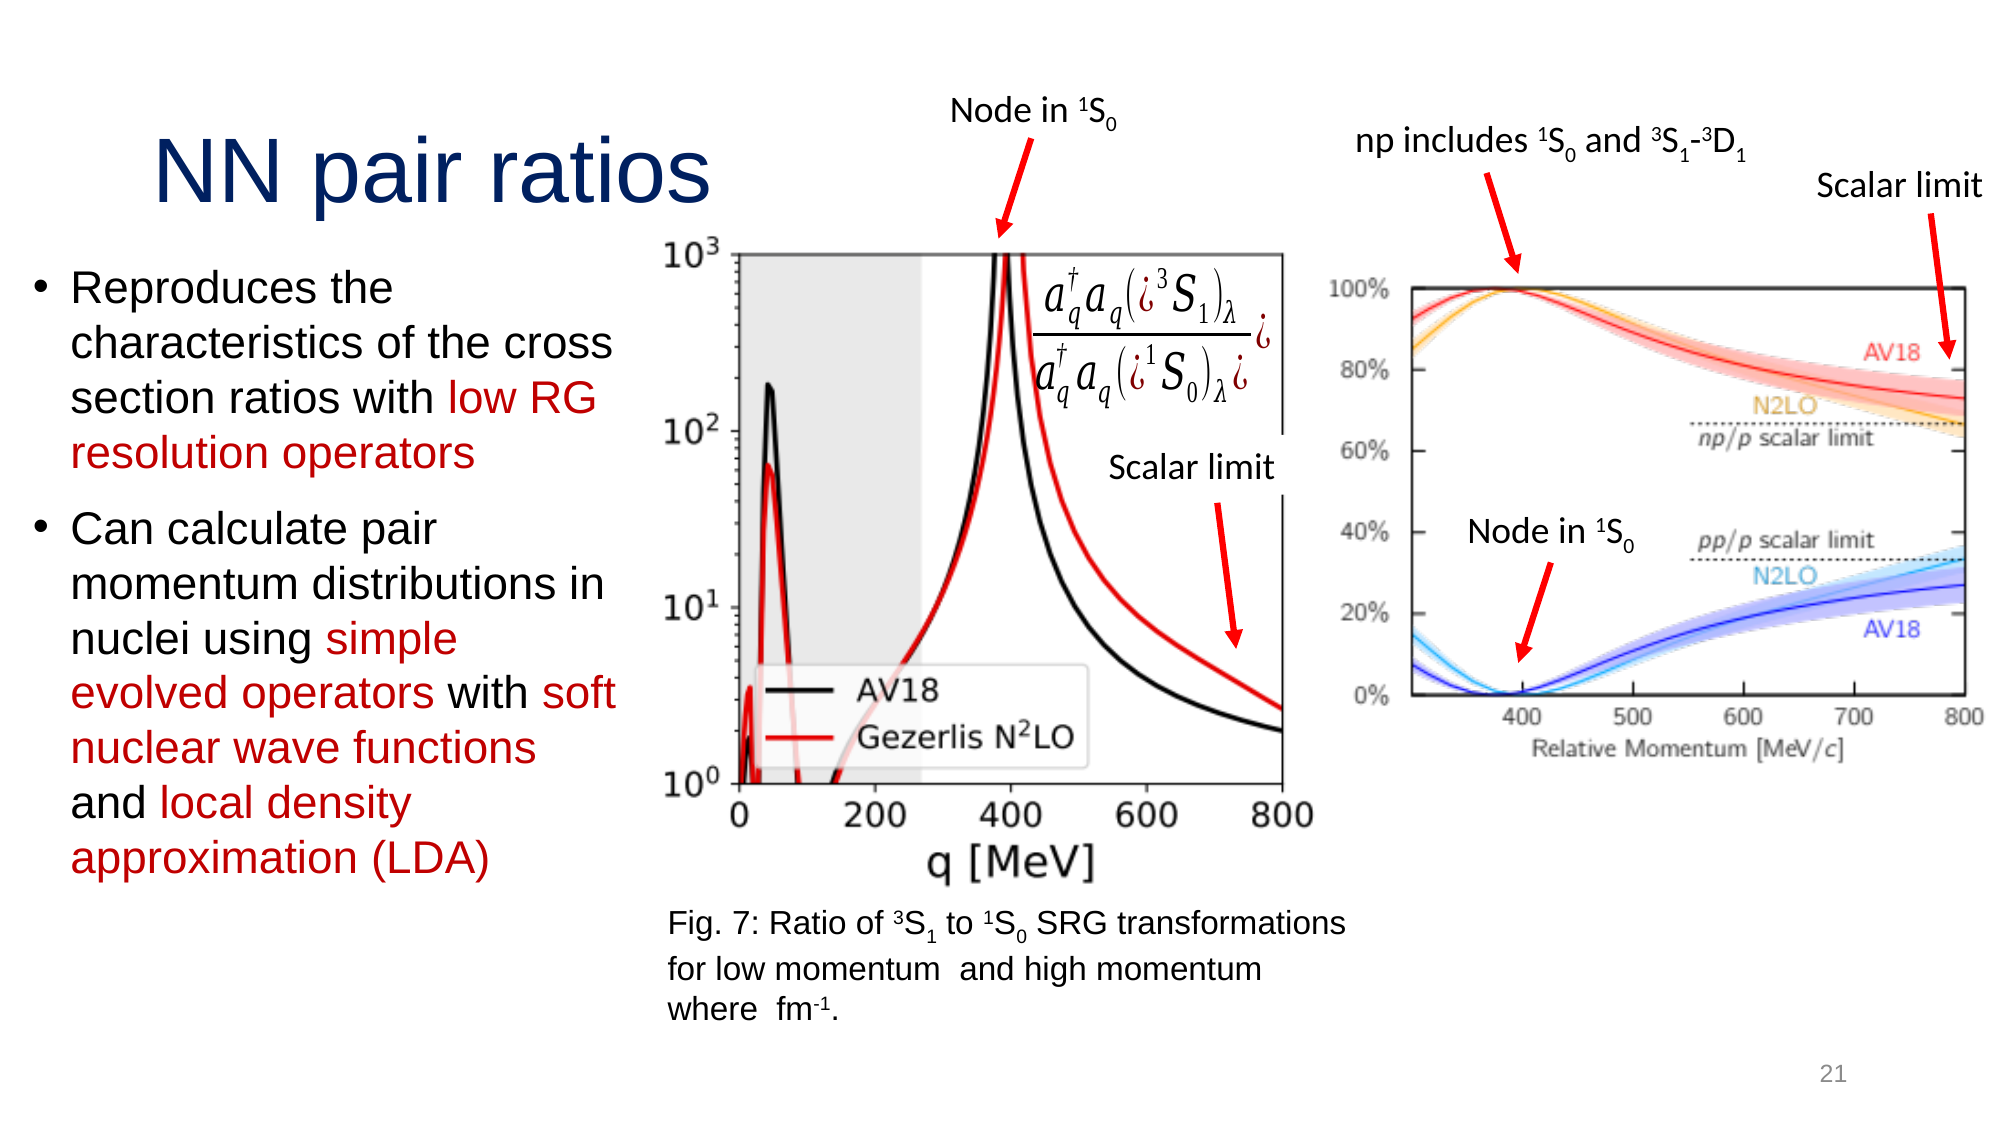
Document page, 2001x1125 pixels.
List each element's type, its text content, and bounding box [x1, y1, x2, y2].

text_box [1486, 172, 1519, 274]
list Reproduces the characteristics of the cross section ratios with low RG resolution operators Can calculate pair momentum distributions in nuclei using simple evolved operators with soft nuclear wave functions and local density approximation (LDA) [17, 250, 633, 965]
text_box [1518, 562, 1551, 663]
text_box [1217, 502, 1237, 649]
text_box Scalar limit [1863, 152, 1999, 213]
slide_number 21 [1412, 1042, 1863, 1103]
text_box np includes 1S0 and 3S1-3D1 [1340, 107, 1762, 174]
picture [552, 224, 2000, 900]
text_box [998, 138, 1032, 239]
title NN pair ratios [137, 63, 1863, 250]
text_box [1930, 213, 1950, 360]
